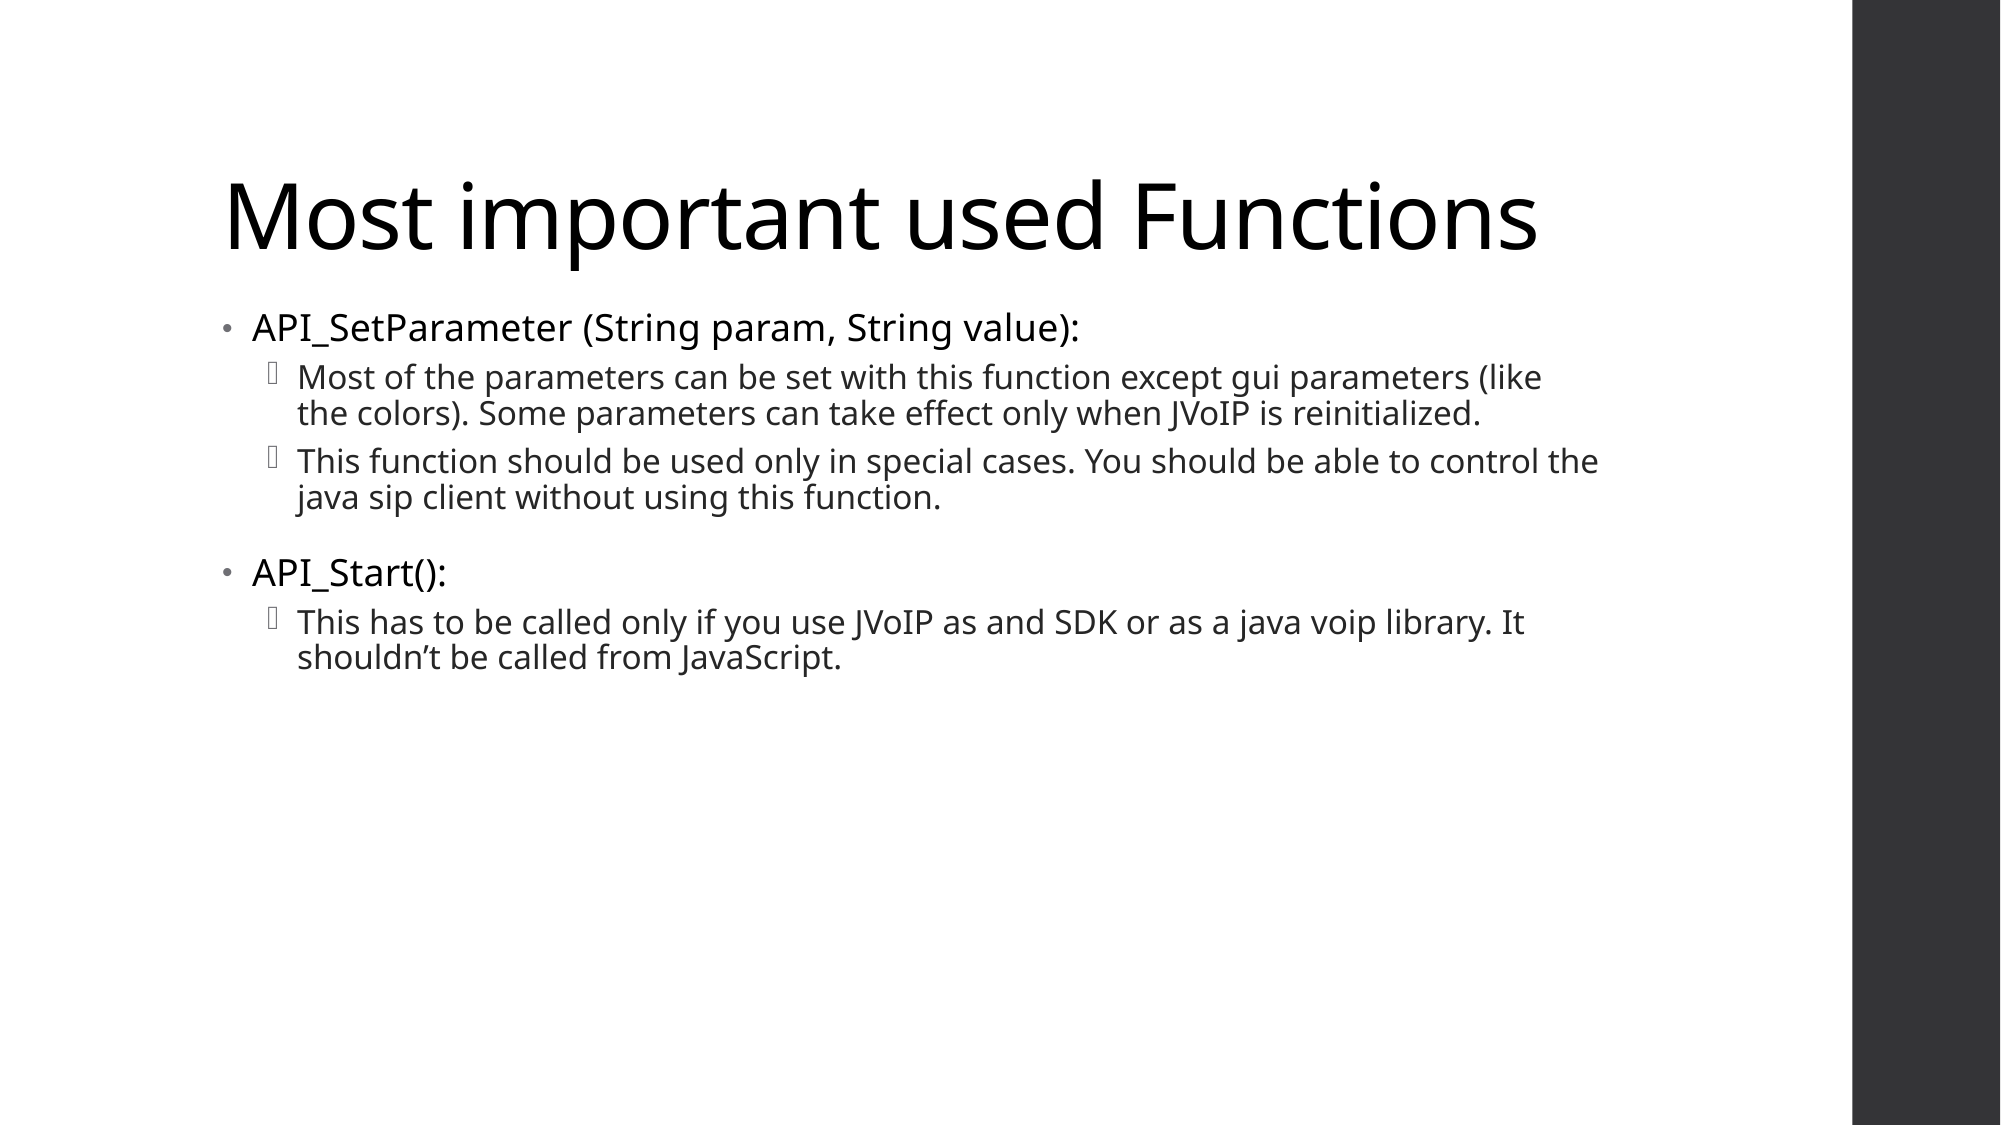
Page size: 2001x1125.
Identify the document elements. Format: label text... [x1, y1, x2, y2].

title Most important used Functions [206, 60, 1797, 278]
list API_SetParameter (String param, String value): Most of the parameters can be set with this function except gui parameters (like the colors). Some parameters can take effect only when JVoIP is reinitialized. This function should be used only in special cases. You should be able to control the java sip client without using this function. API_Start(): This has to be called only if you use JVoIP as and SDK or as a java voip library. It shouldn’t be called from JavaScript. [206, 299, 1617, 1014]
